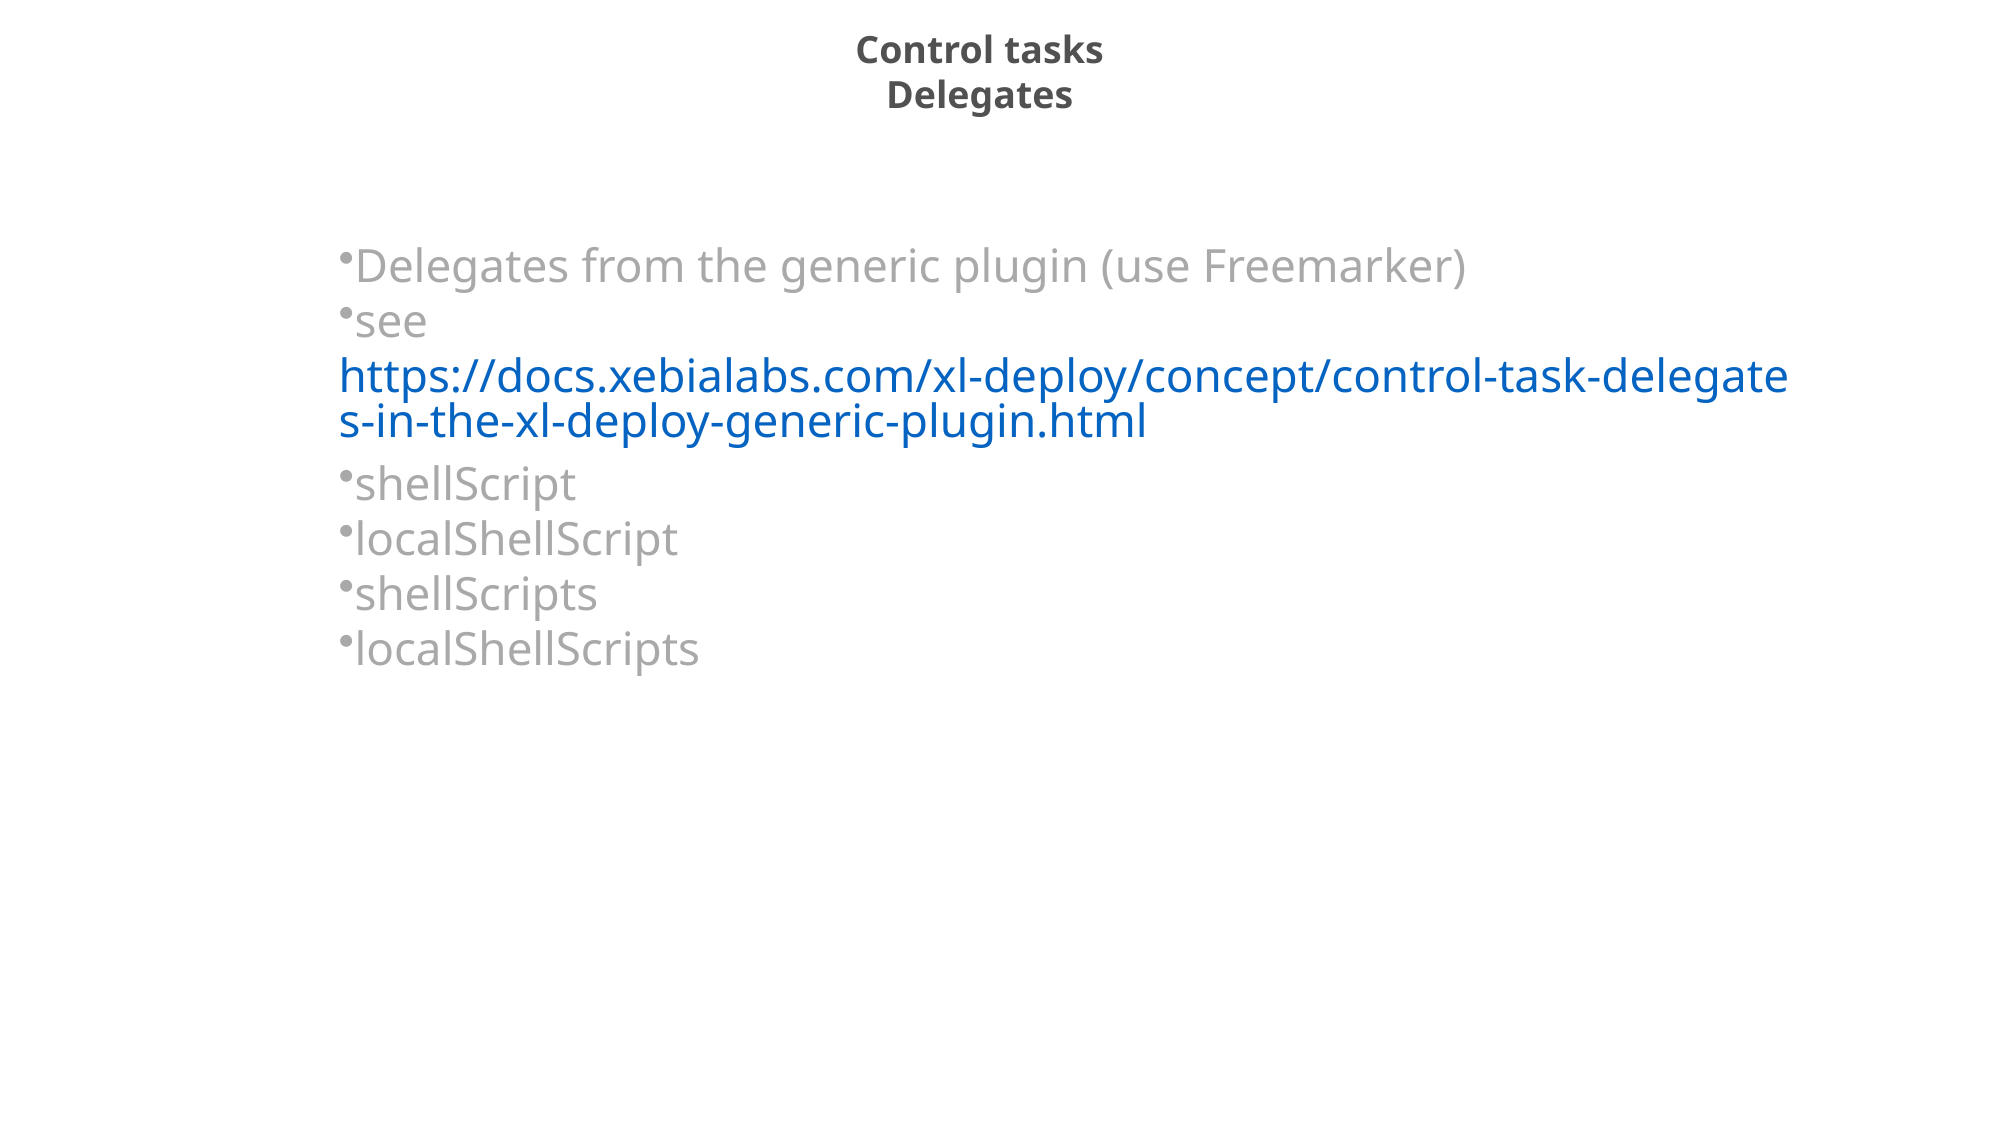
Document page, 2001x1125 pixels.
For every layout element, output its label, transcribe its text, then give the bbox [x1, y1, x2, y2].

text_box Delegates from the generic plugin (use Freemarker) see https://docs.xebialabs.com/xl-deploy/concept/control-task-delegates-in-the-xl-deploy-generic-plugin.html shellScript localShellScript shellScripts localShellScripts [279, 181, 1800, 674]
text_box Control tasks Delegates [479, 19, 1480, 124]
